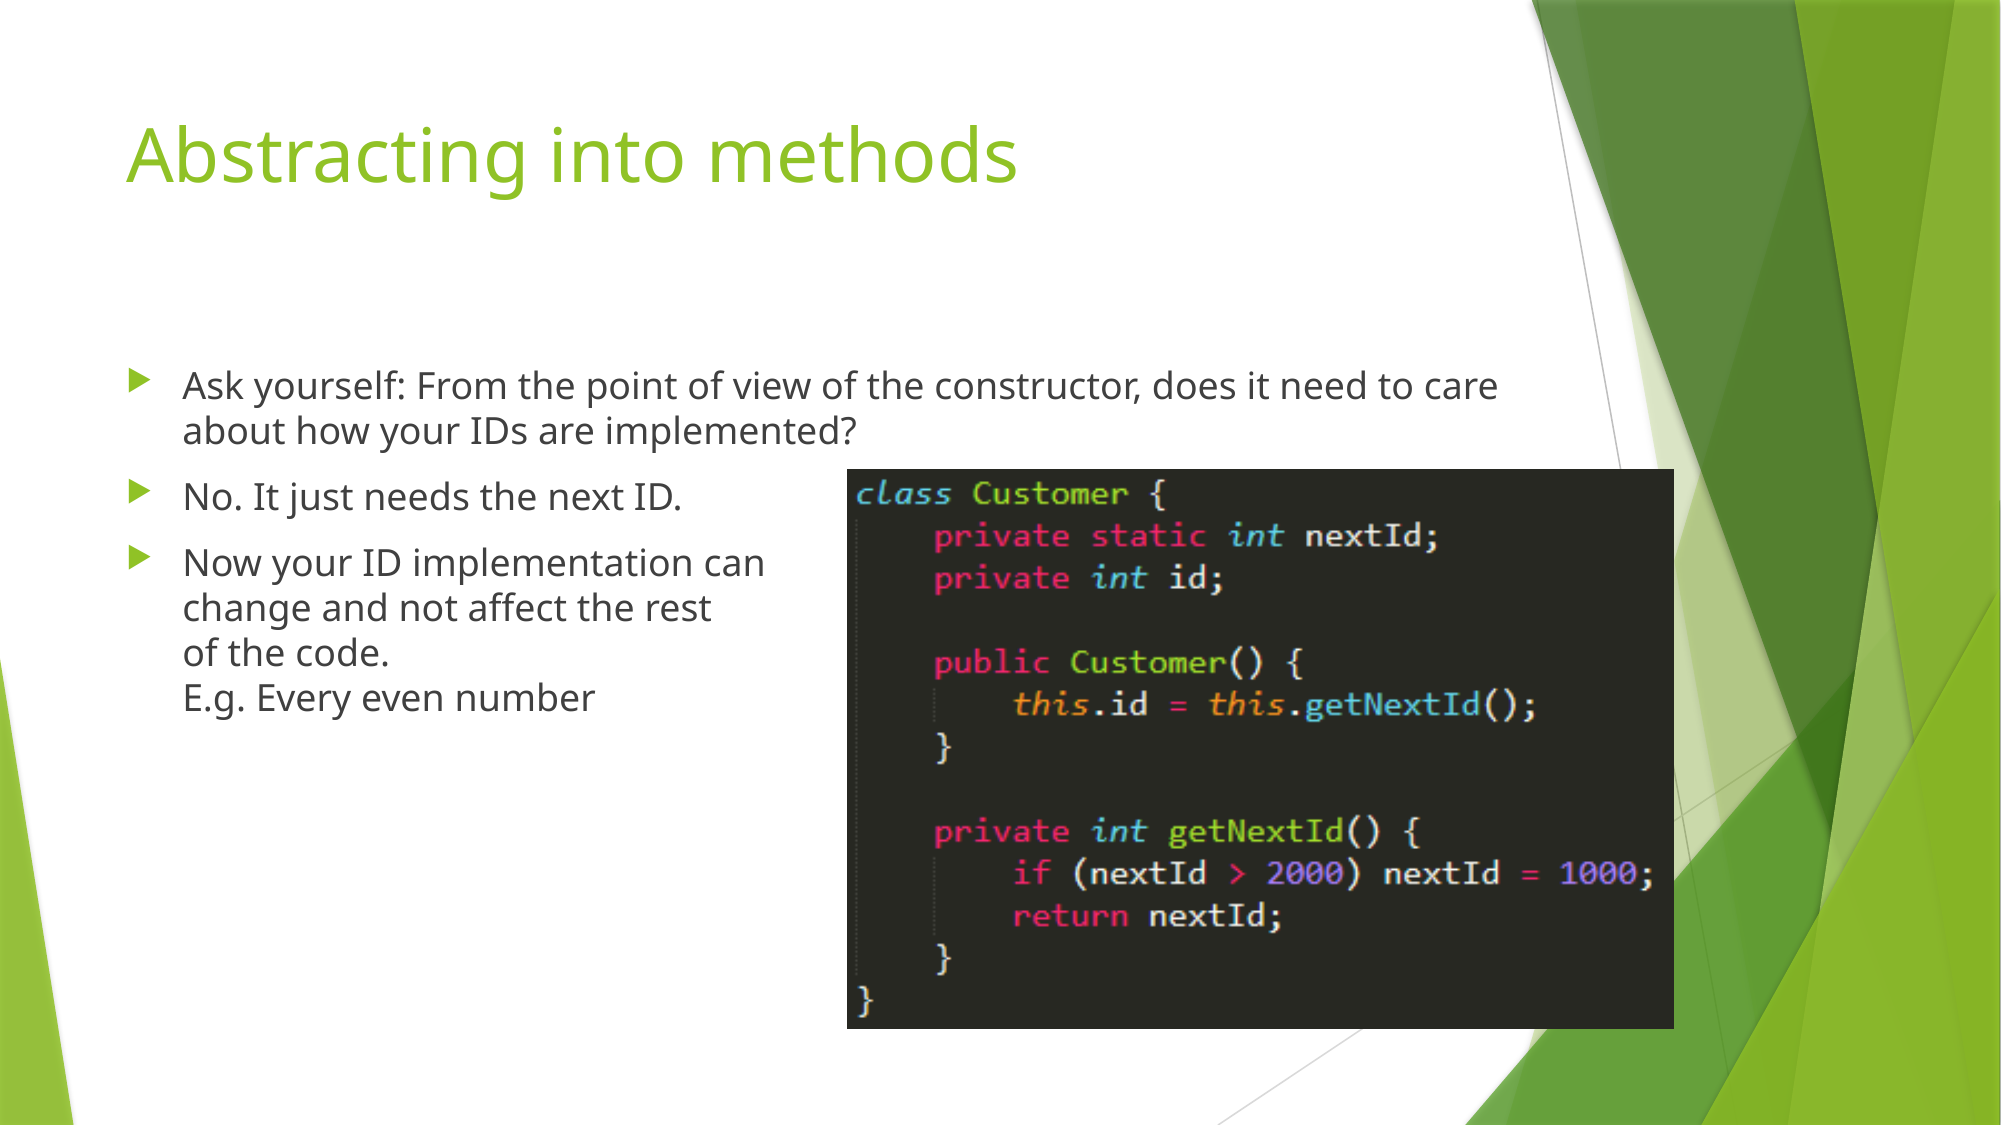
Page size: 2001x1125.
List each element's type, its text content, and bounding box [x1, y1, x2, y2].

list Ask yourself: From the point of view of the constructor, does it need to care about how your IDs are implemented? No. It just needs the next ID. Now your ID implementation can change and not affect the rest of the code. E.g. Every even number [111, 354, 1522, 992]
title Abstracting into methods [111, 99, 1522, 317]
picture [846, 468, 1674, 1030]
